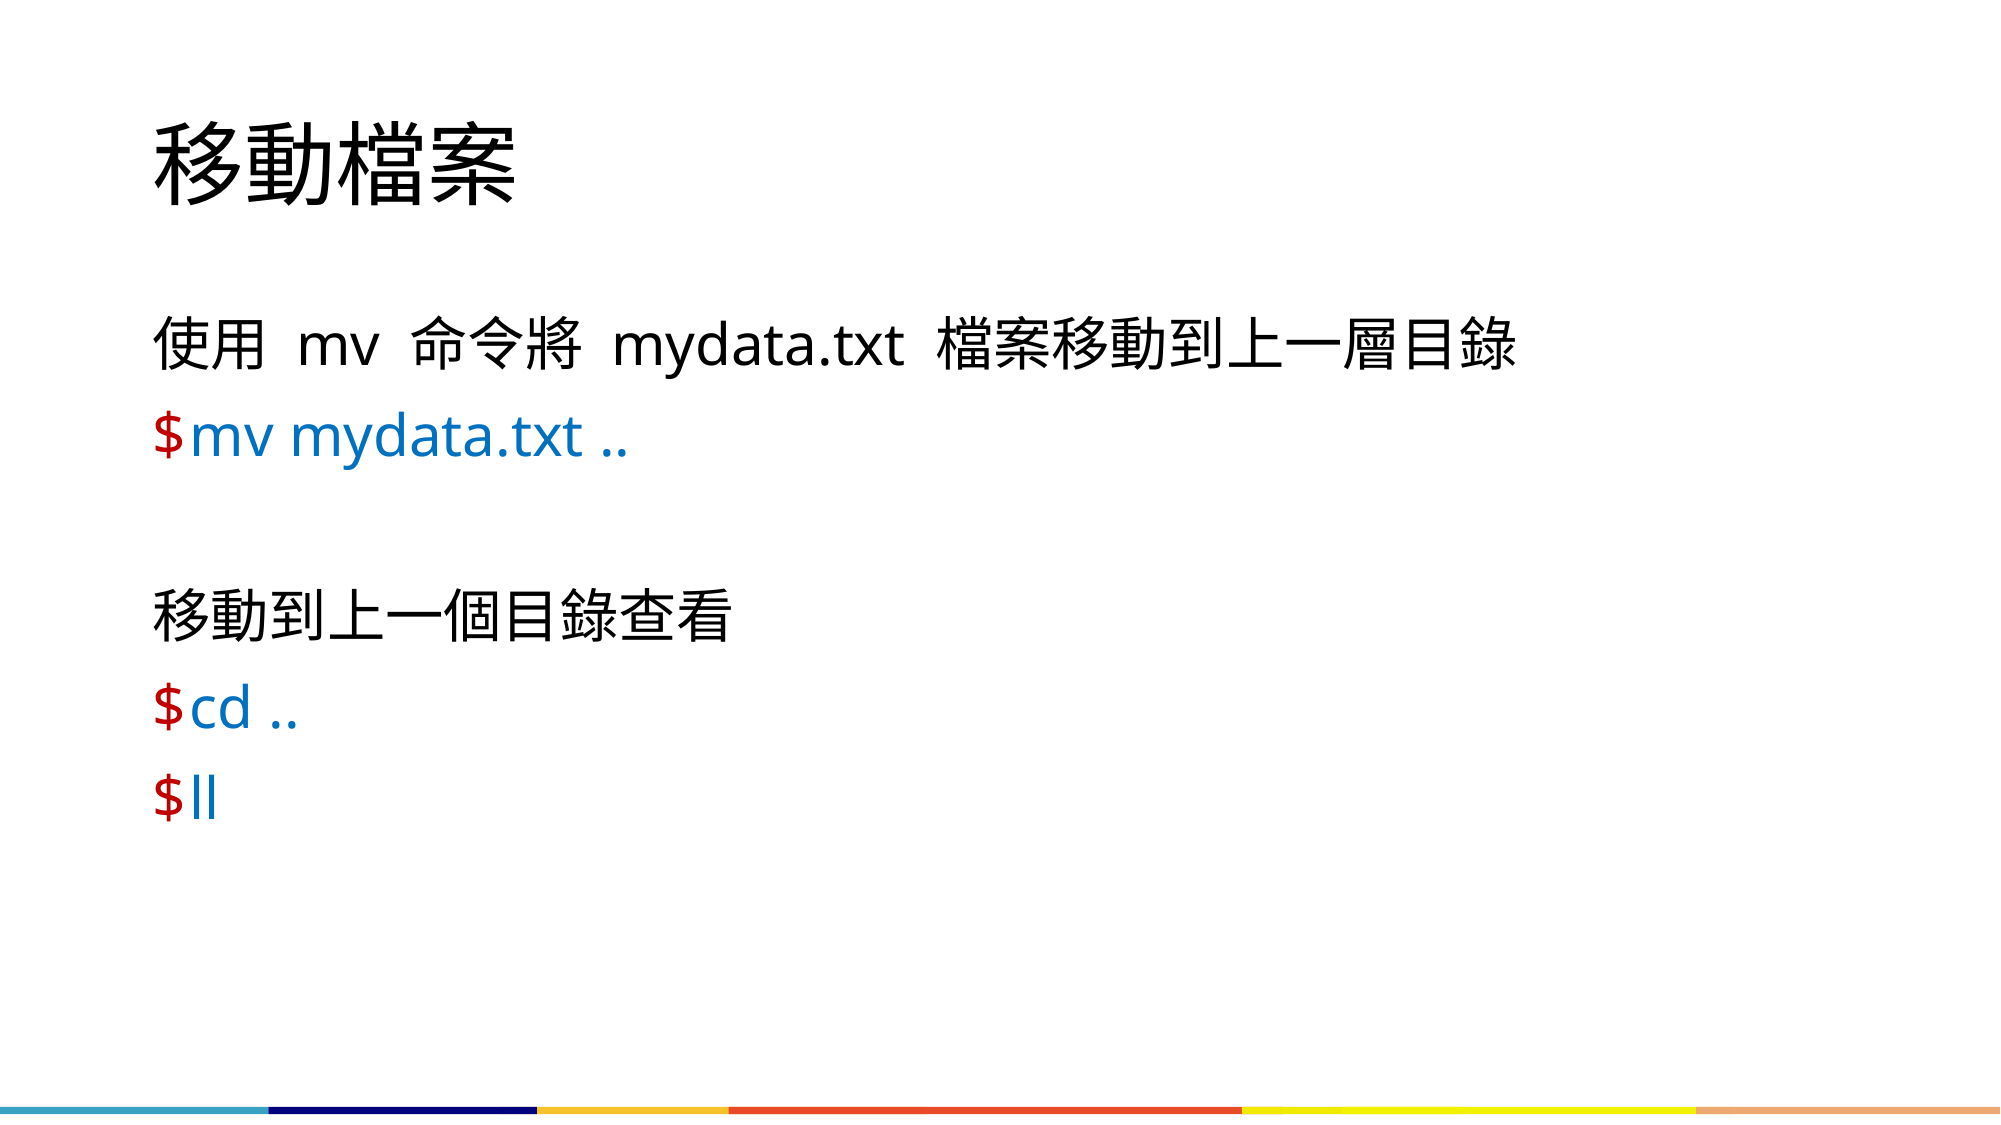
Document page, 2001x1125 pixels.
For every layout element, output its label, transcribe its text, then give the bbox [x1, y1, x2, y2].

list 使用 mv 命令將 mydata.txt 檔案移動到上一層目錄 mv mydata.txt .. 移動到上一個目錄查看 cd .. ll [137, 299, 1863, 1014]
title 移動檔案 [137, 59, 1863, 278]
